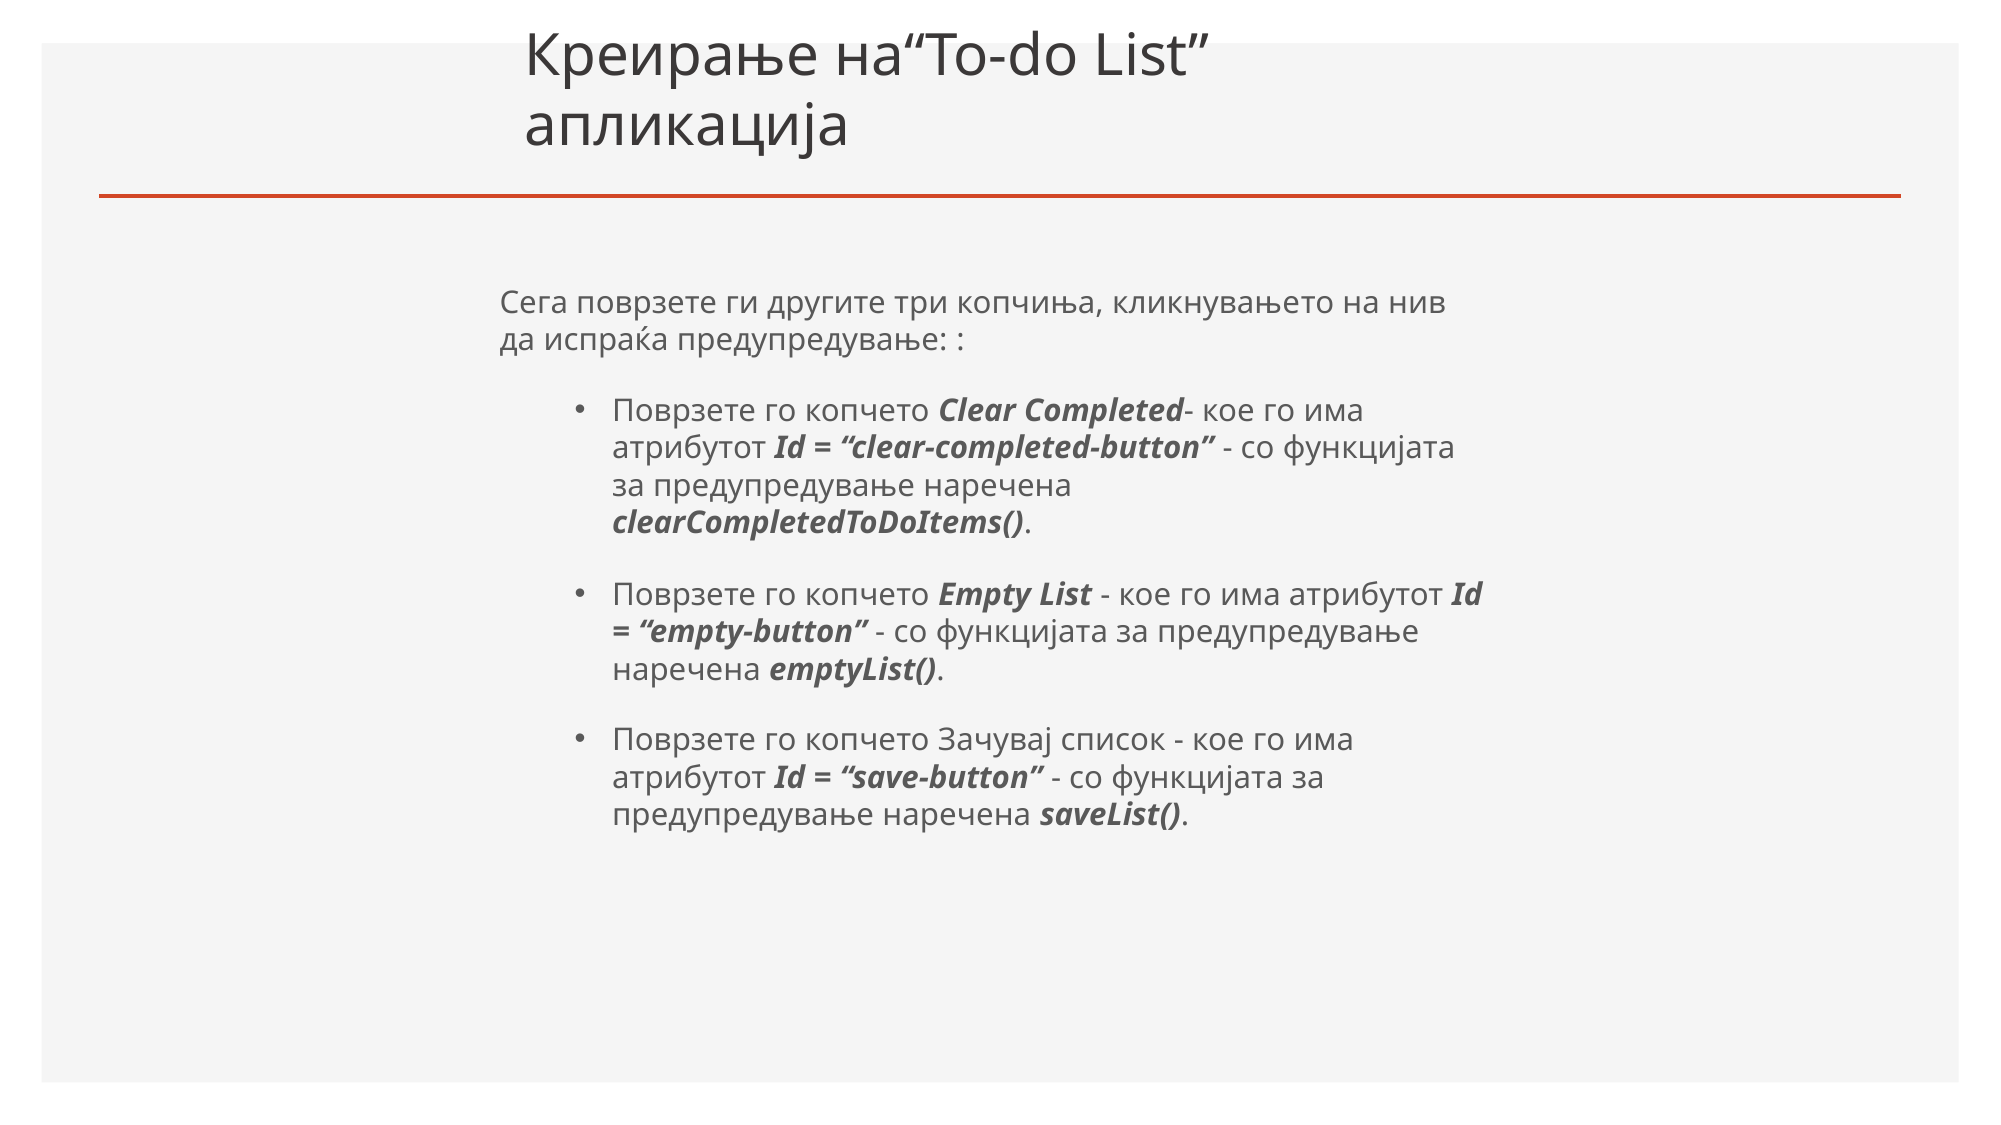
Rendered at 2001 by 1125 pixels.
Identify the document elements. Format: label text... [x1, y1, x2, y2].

text_box Сега поврзете ги другите три копчиња, кликнувањето на нив да испраќа предупредување: : Поврзете го копчето Clear Completed- кое го има атрибутот Id = “clear-completed-button” - со функцијата за предупредување наречена clearCompletedToDoItems(). Поврзете го копчето Empty List - кое го има атрибутот Id = “empty-button” - со функцијата за предупредување наречена emptyList(). Поврзете го копчето Зачувај список - кое го има атрибутот Id = “save-button” - со функцијата за предупредување наречена saveList(). [484, 274, 1503, 1097]
title Креирање на“To-do List” апликација [509, 59, 1477, 165]
